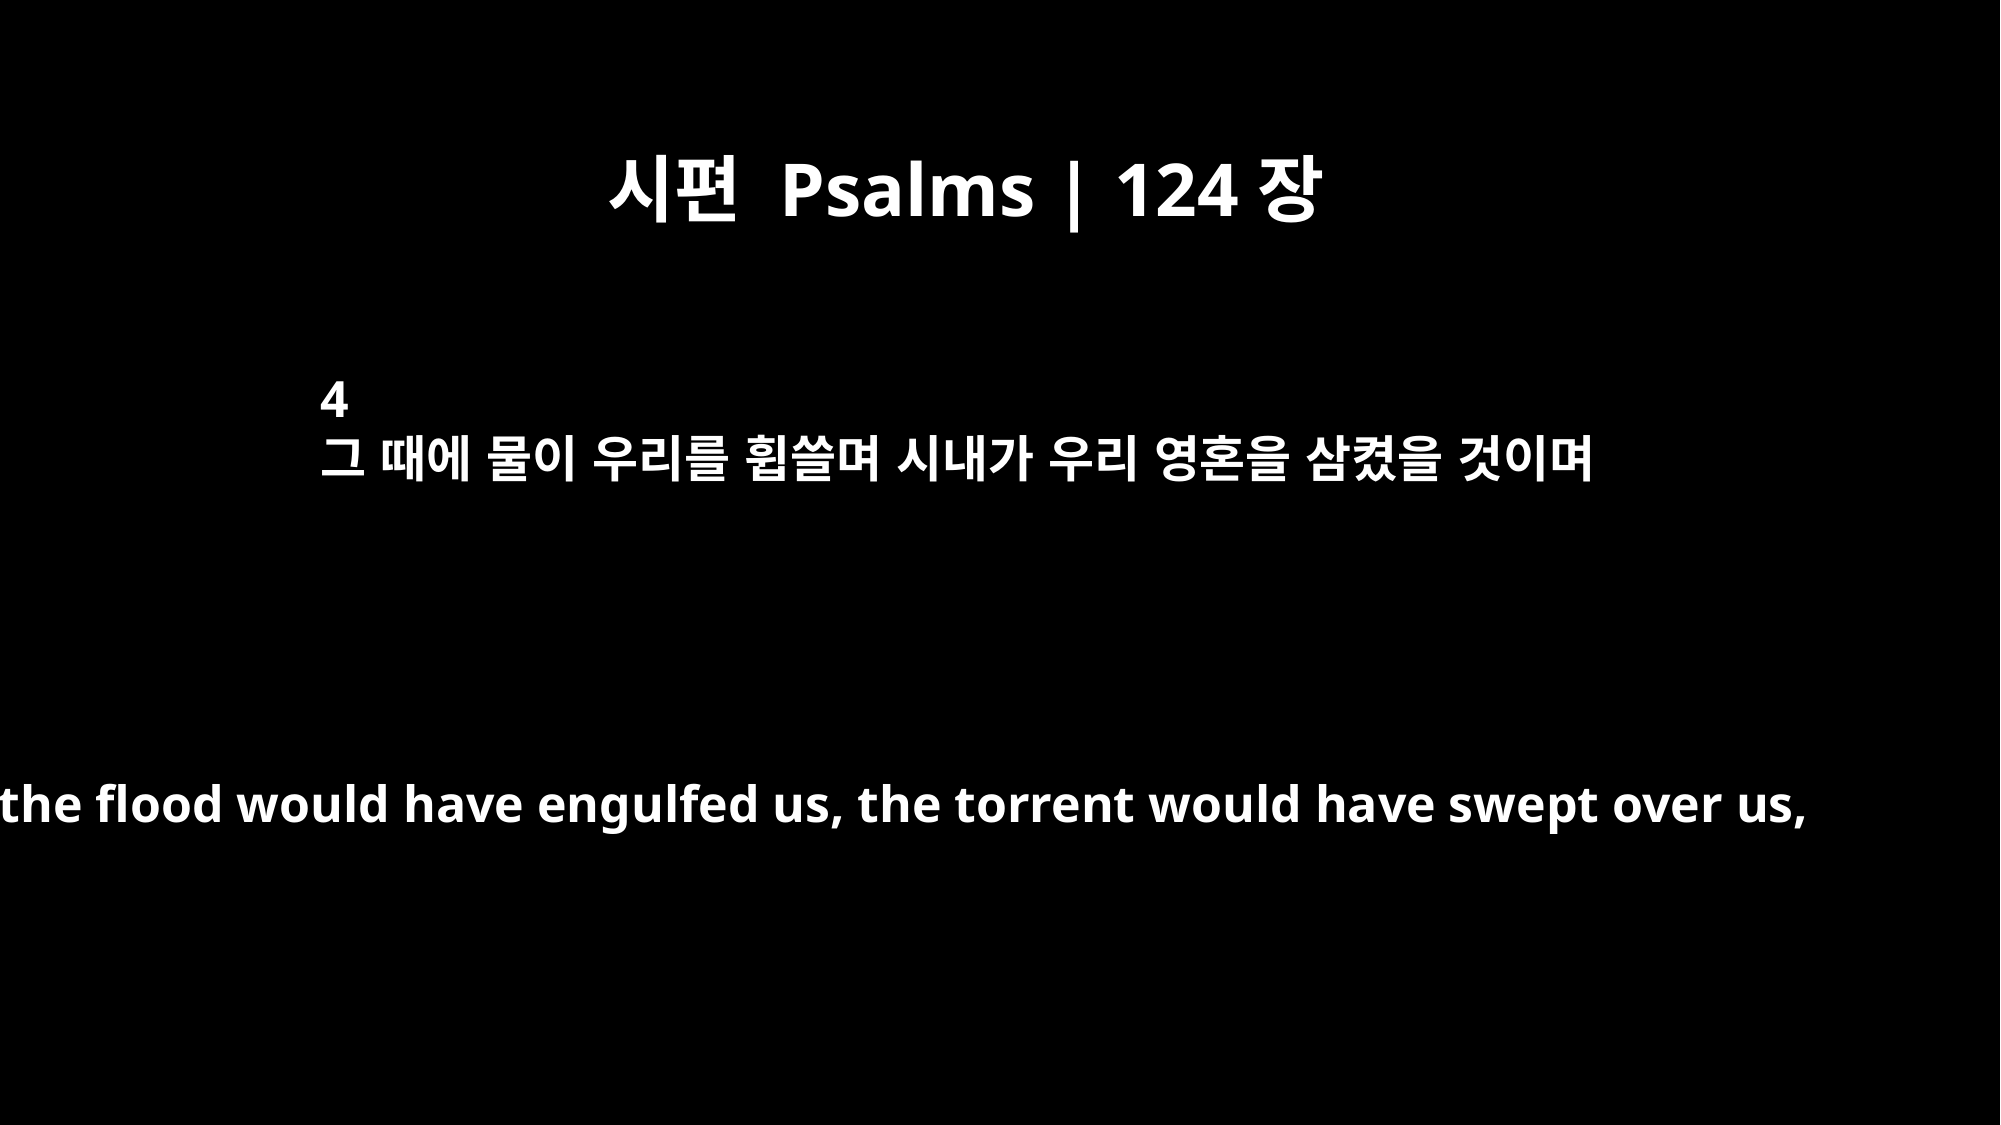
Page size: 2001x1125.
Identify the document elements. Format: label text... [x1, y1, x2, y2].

text_box 4 그 때에 물이 우리를 휩쓸며 시내가 우리 영혼을 삼켰을 것이며 [305, 359, 1612, 495]
text_box the flood would have engulfed us, the torrent would have swept over us, [0, 764, 1824, 840]
text_box 시편 Psalms | 124장 [592, 136, 1340, 239]
